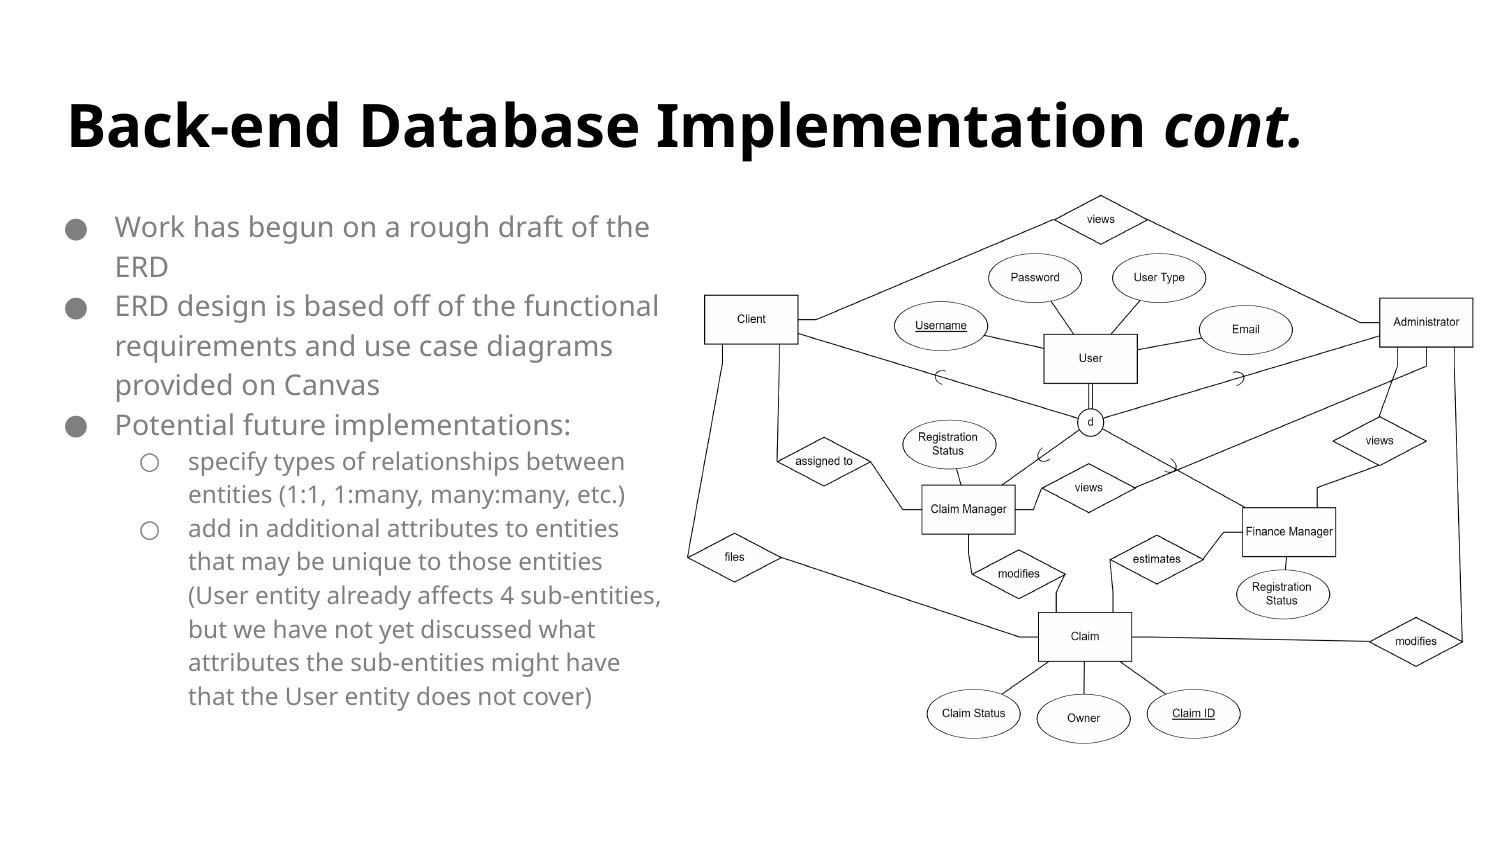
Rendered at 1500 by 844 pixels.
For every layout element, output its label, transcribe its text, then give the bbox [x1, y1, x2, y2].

title Back-end Database Implementation cont. [51, 72, 1449, 176]
picture [681, 188, 1479, 750]
list Work has begun on a rough draft of the ERD ERD design is based off of the functional requirements and use case diagrams provided on Canvas Potential future implementations: specify types of relationships between entities (1:1, 1:many, many:many, etc.) add in additional attributes to entities that may be unique to those entities (User entity already affects 4 sub-entities, but we have not yet discussed what attributes the sub-entities might have that the User entity does not cover) [26, 189, 679, 750]
